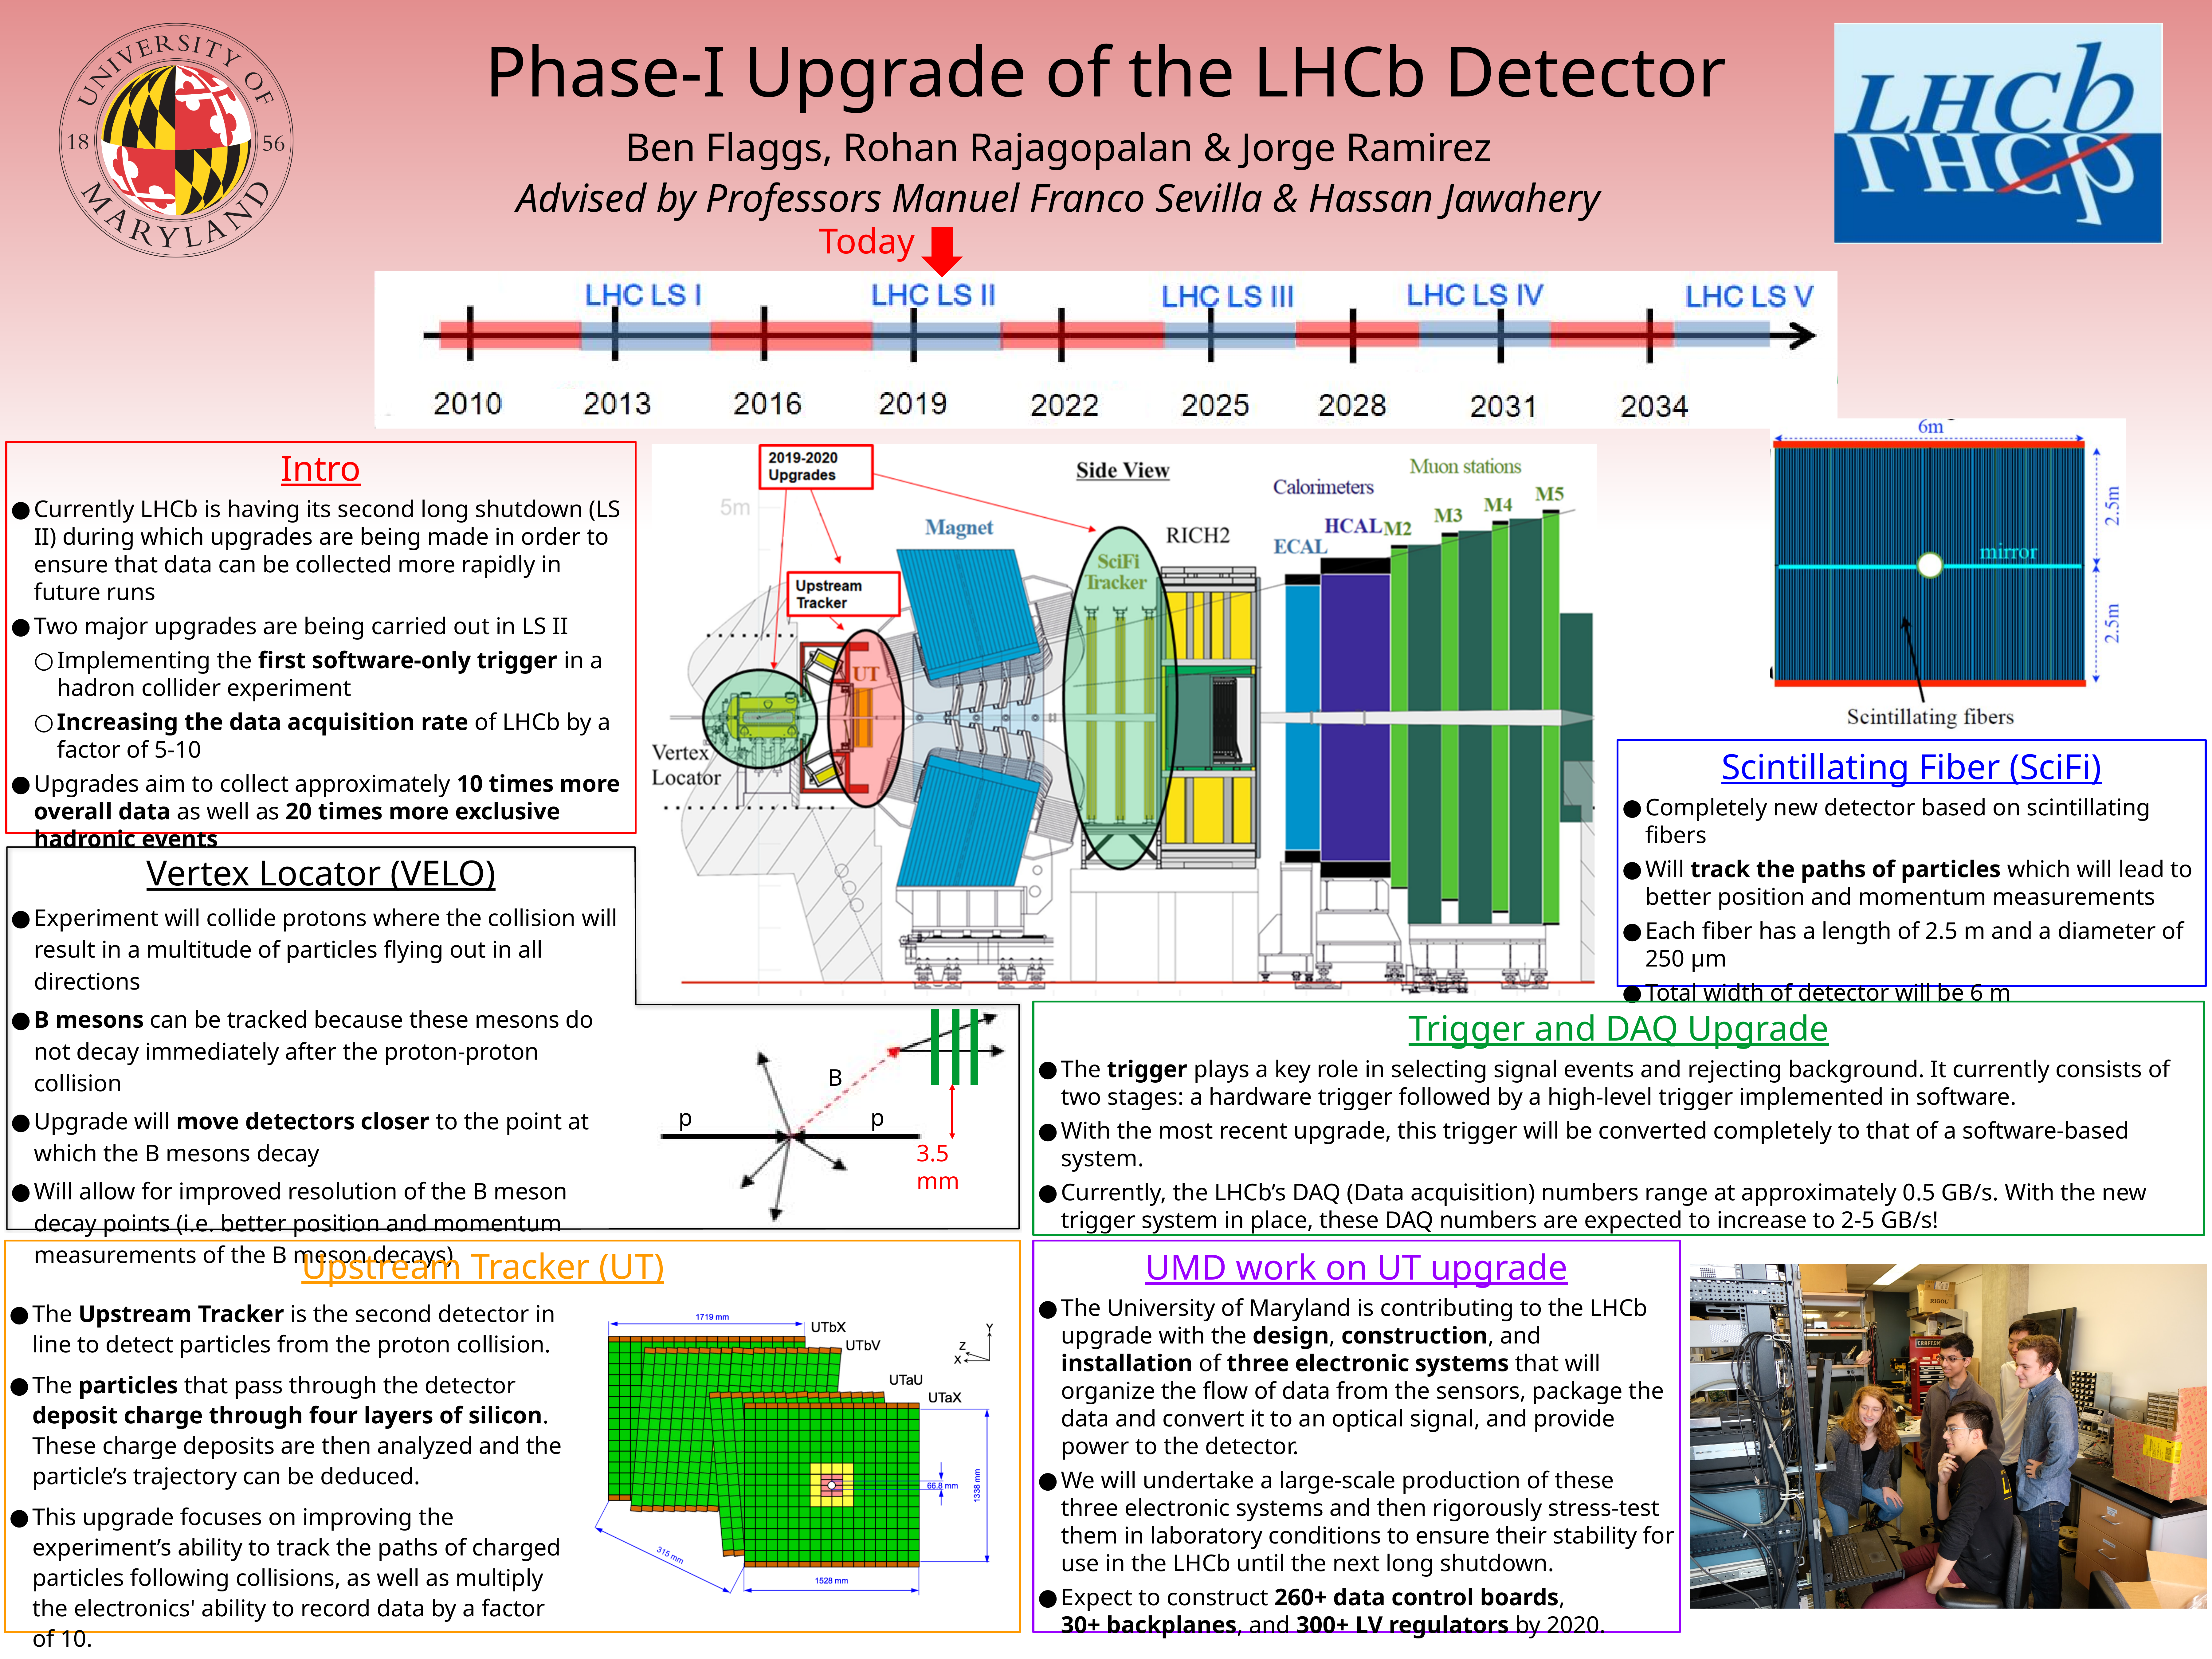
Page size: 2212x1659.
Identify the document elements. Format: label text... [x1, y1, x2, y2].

picture [657, 1006, 1006, 1230]
text_box [637, 1004, 1019, 1229]
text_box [1617, 740, 2206, 986]
picture [586, 1308, 1006, 1600]
text_box [641, 1002, 1020, 1003]
text_box Ben Flaggs, Rohan Rajagopalan & Jorge Ramirez Advised by Professors Manuel Franco Sevilla & Hassan Jawahery [295, 113, 1825, 224]
picture [652, 444, 1597, 996]
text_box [1033, 1001, 2204, 1243]
picture [59, 23, 293, 257]
picture [1690, 1264, 2207, 1609]
text_box [928, 227, 963, 270]
text_box Today [806, 224, 928, 265]
picture [375, 271, 2127, 732]
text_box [6, 867, 636, 1230]
text_box Phase-I Upgrade of the LHCb Detector [441, 23, 1771, 113]
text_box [1033, 1240, 1680, 1632]
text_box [6, 441, 636, 865]
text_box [5, 1240, 1020, 1632]
picture [1834, 23, 2163, 244]
